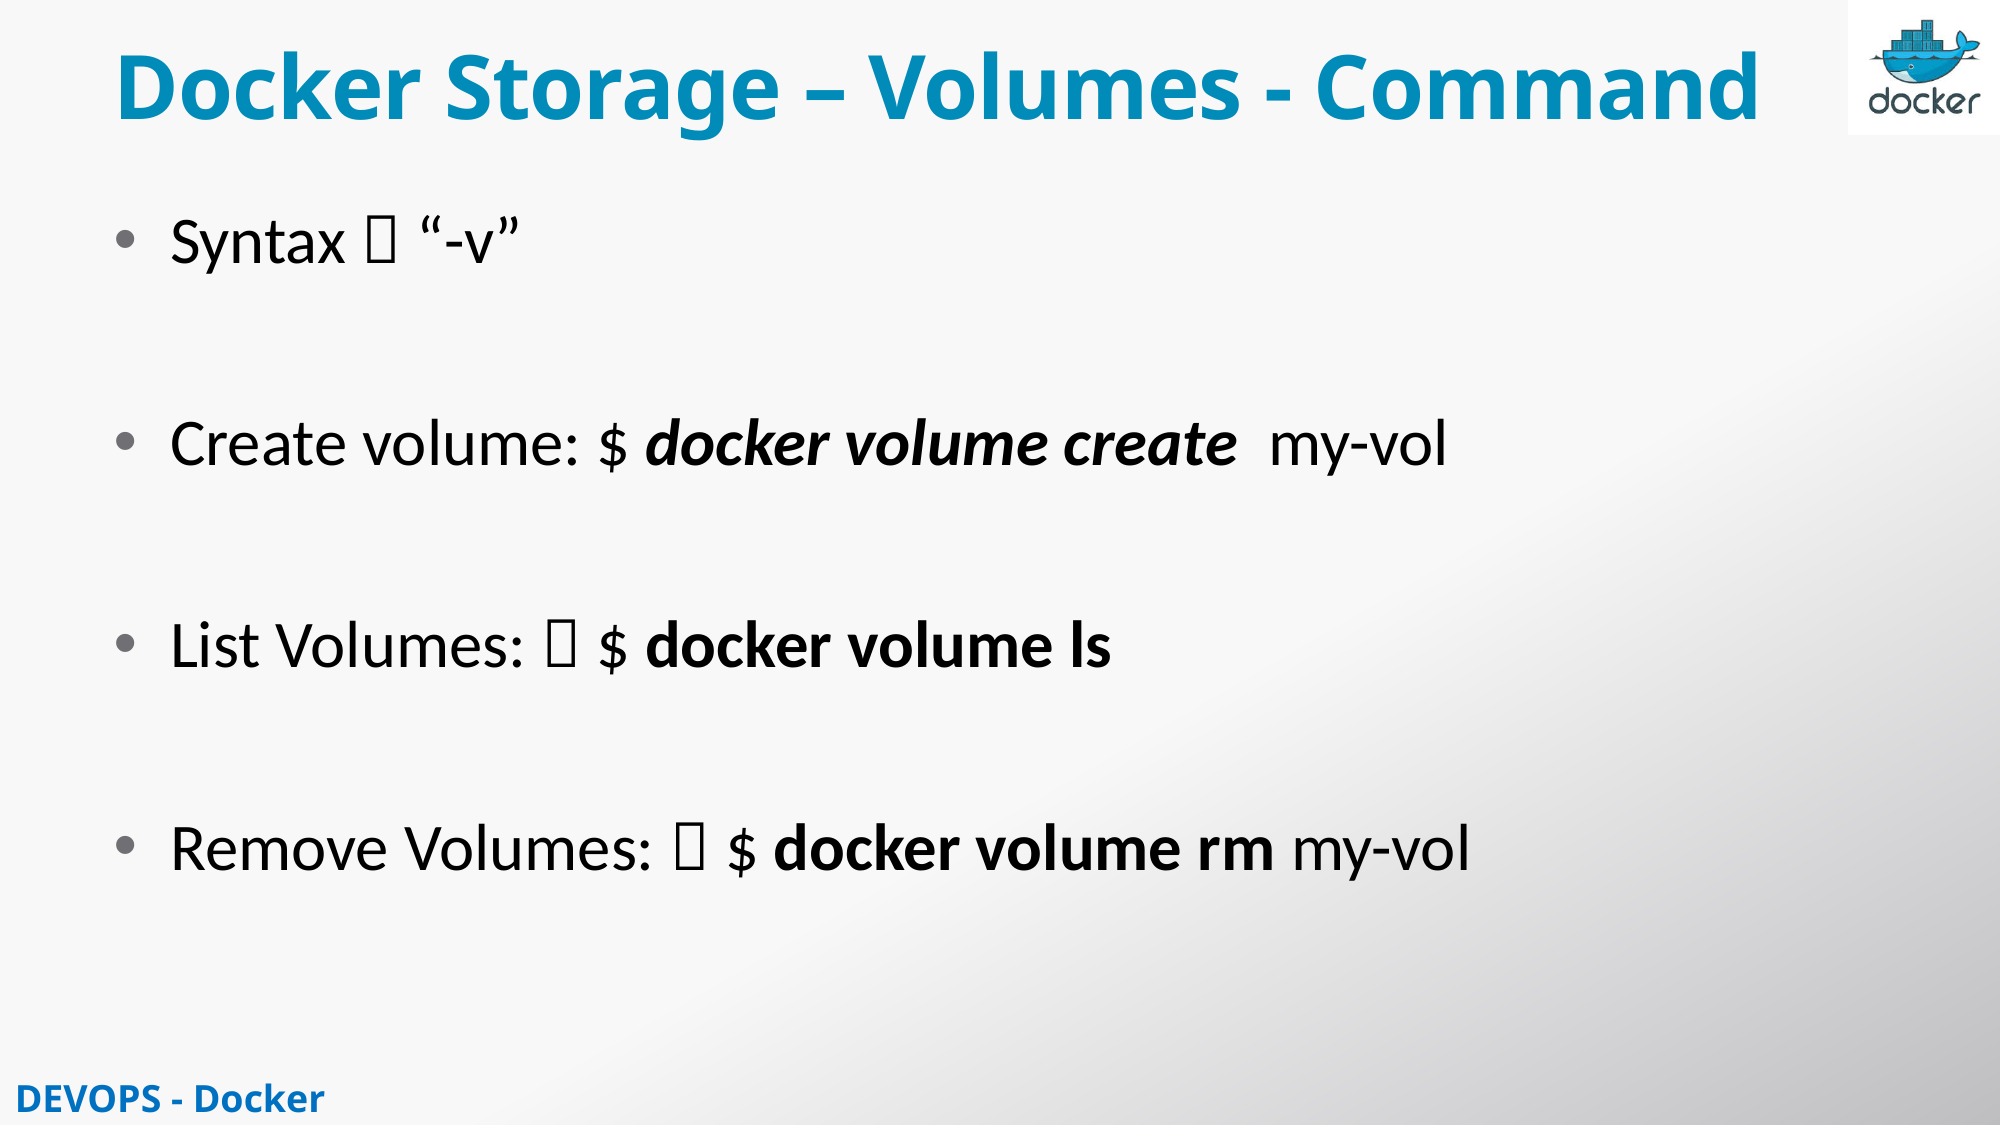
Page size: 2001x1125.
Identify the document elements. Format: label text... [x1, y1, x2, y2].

picture [1848, 0, 2000, 135]
title Docker Storage – Volumes - Command [113, 47, 1764, 205]
list Syntax  “-v” Create volume: $ docker volume create my-vol List Volumes:  $ docker volume ls Remove Volumes:  $ docker volume rm my-vol [113, 205, 1764, 866]
